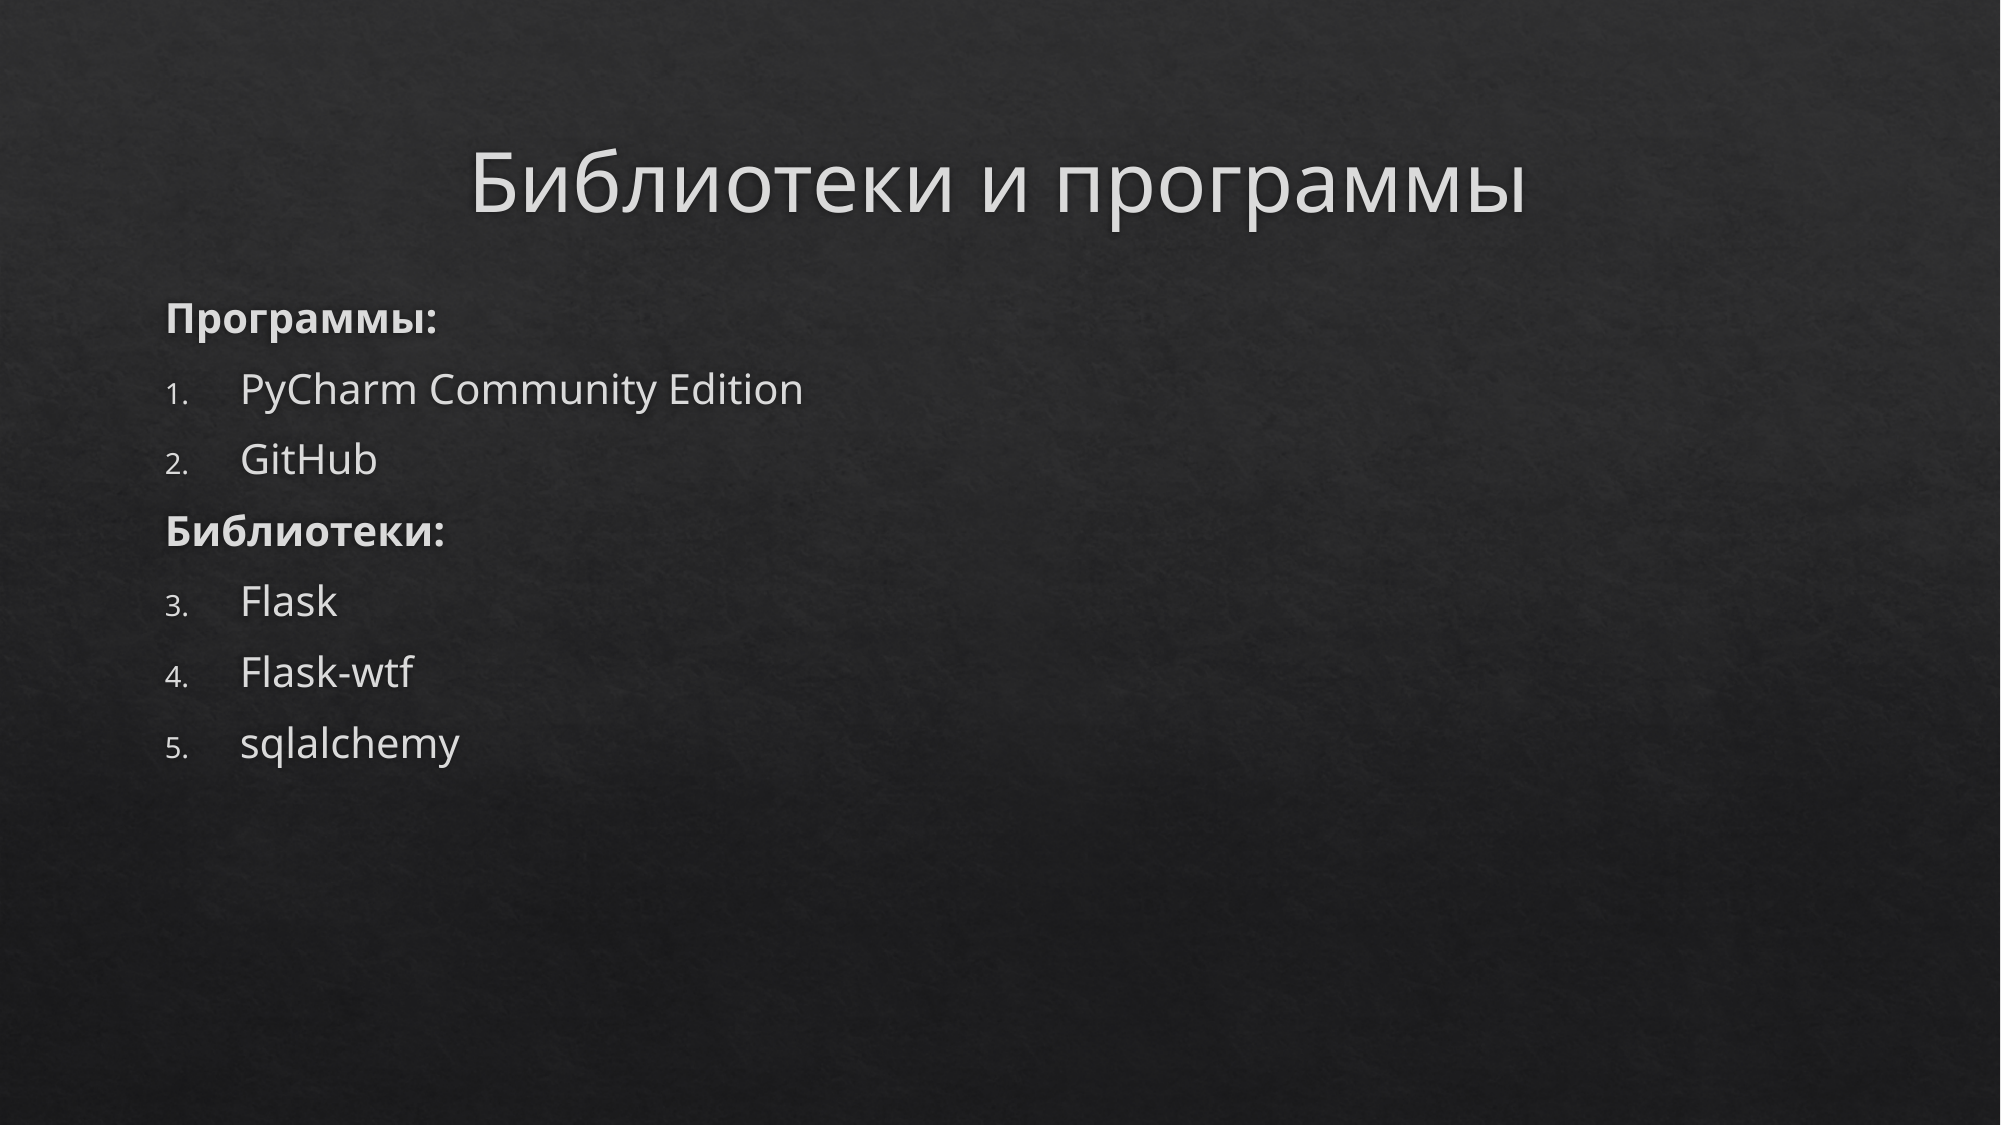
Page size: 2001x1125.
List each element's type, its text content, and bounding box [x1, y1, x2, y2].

list Программы: PyCharm Community Edition GitHub Библиотеки: Flask Flask-wtf sqlalchemy [149, 284, 1849, 950]
title Библиотеки и программы [149, 99, 1849, 260]
